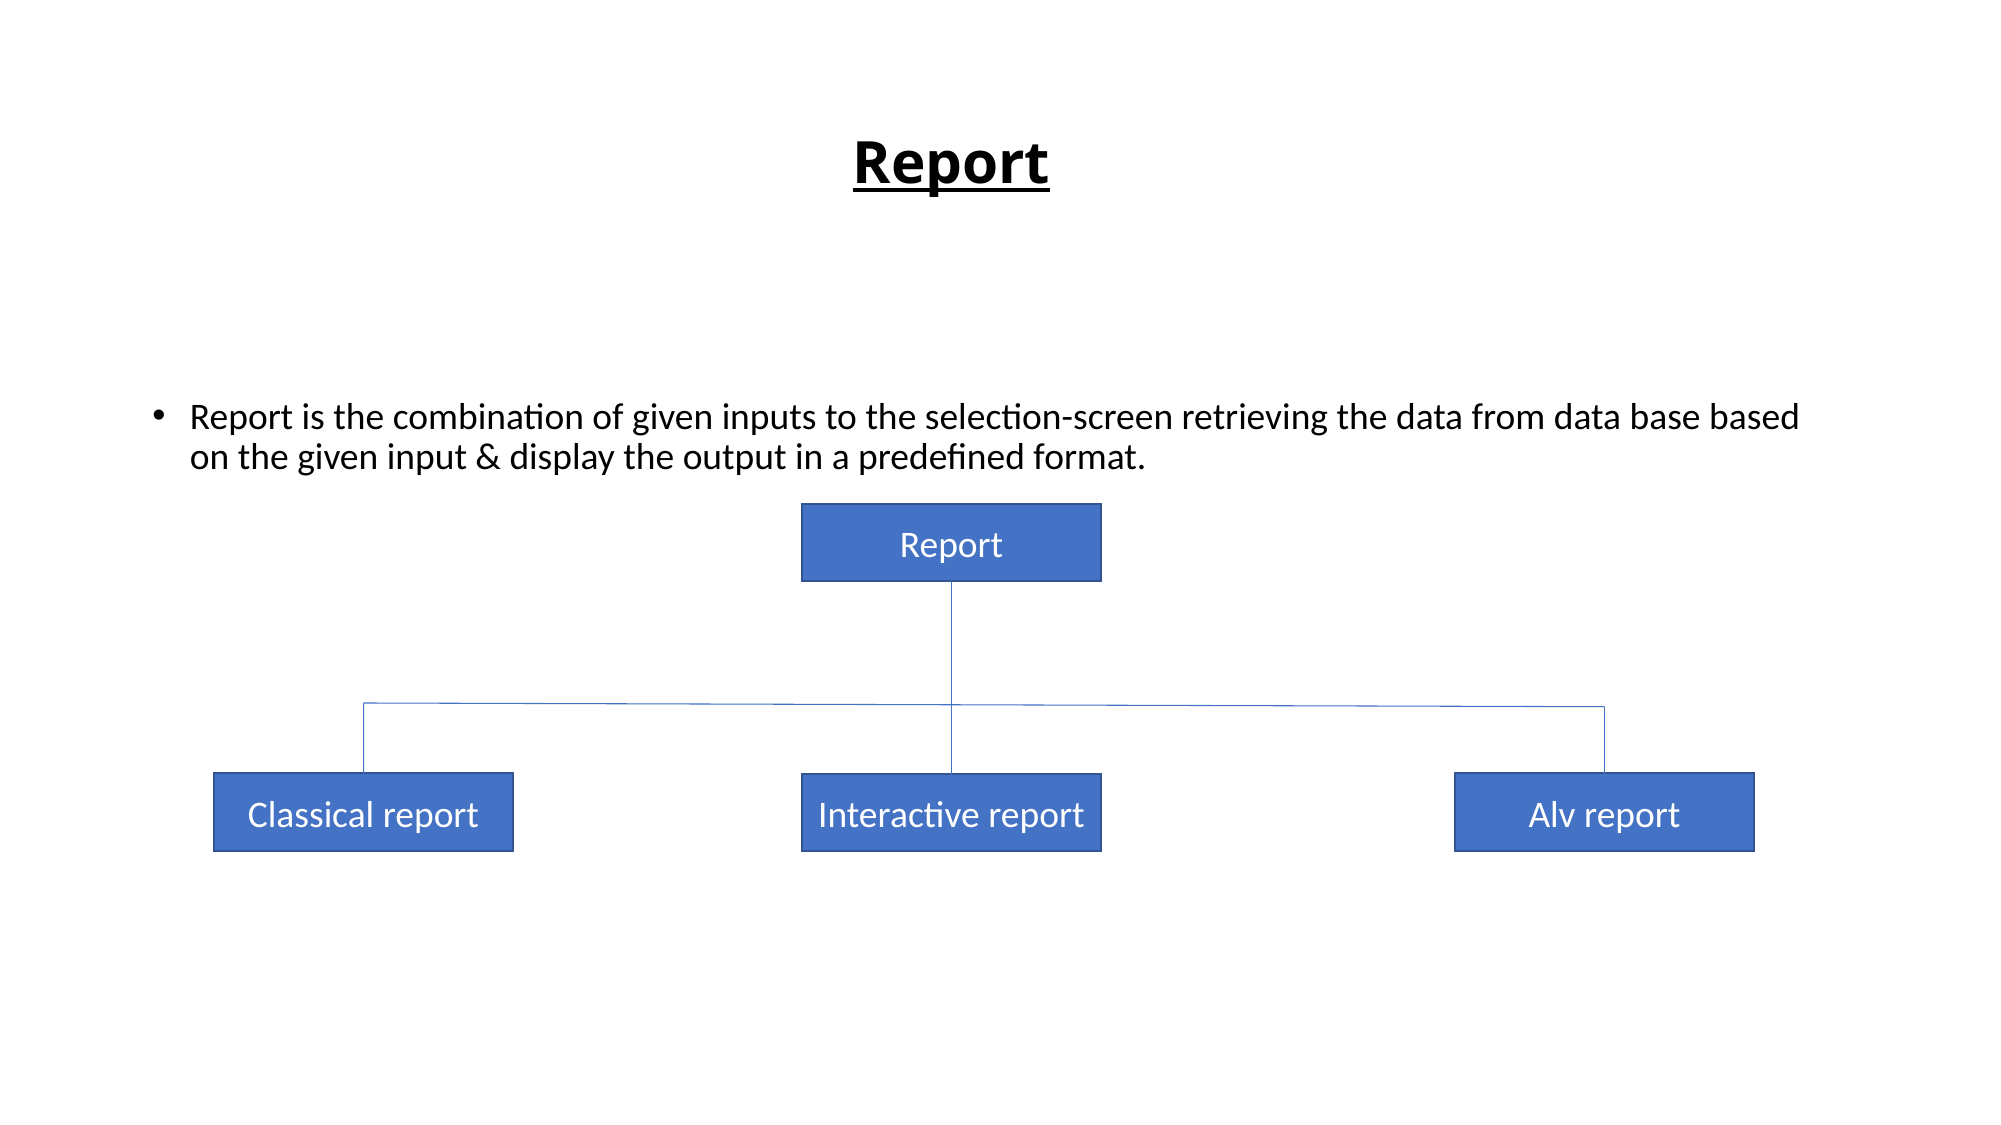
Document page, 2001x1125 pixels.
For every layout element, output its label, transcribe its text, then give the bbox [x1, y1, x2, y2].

title Report [88, 55, 1814, 274]
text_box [363, 702, 951, 707]
text_box Interactive report [801, 773, 1102, 852]
text_box Report [801, 503, 1102, 582]
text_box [952, 702, 1605, 707]
list Report is the combination of given inputs to the selection-screen retrieving the data from data base based on the given input & display the output in a predefined format. [137, 389, 1863, 1070]
text_box Classical report [213, 772, 514, 852]
text_box Alv report [1454, 772, 1755, 852]
